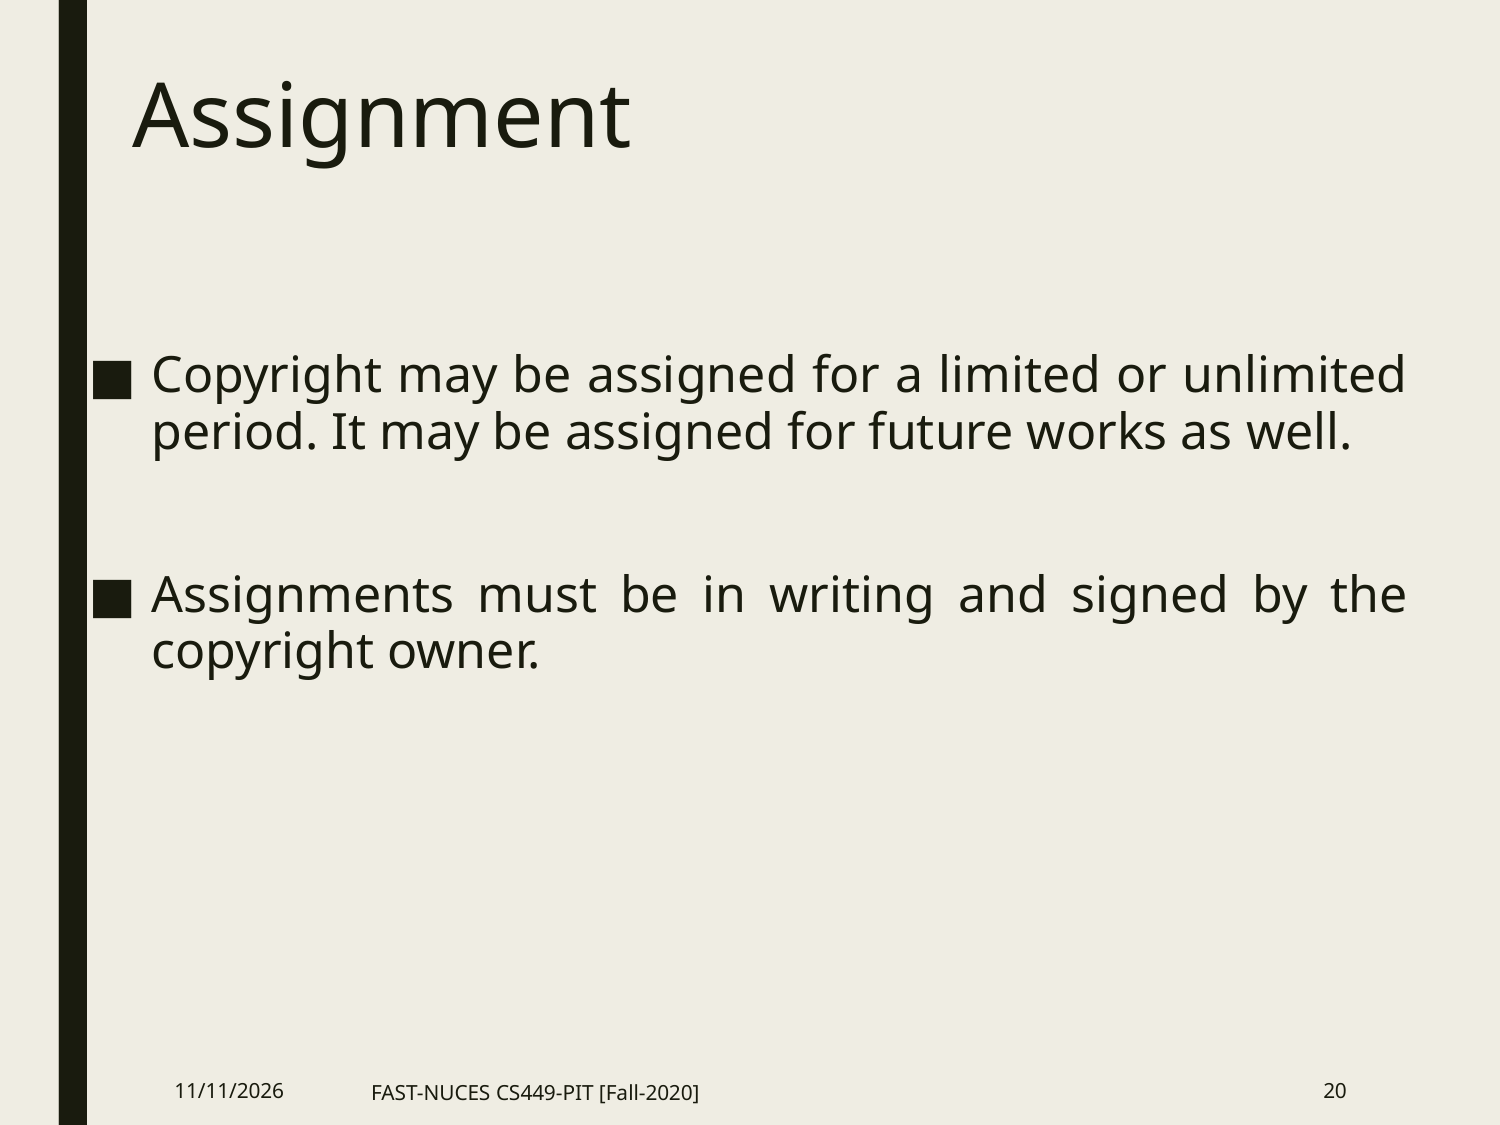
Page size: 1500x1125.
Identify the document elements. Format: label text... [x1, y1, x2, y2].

title Assignment [117, 62, 1433, 175]
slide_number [159, 1058, 320, 1125]
footer FAST-NUCES CS449-PIT [Fall-2020] [355, 1058, 1129, 1125]
list Copyright may be assigned for a limited or unlimited period. It may be assigned for future works as well. Assignments must be in writing and signed by the copyright owner. [73, 255, 1424, 1014]
slide_number 20 [1165, 1058, 1362, 1125]
